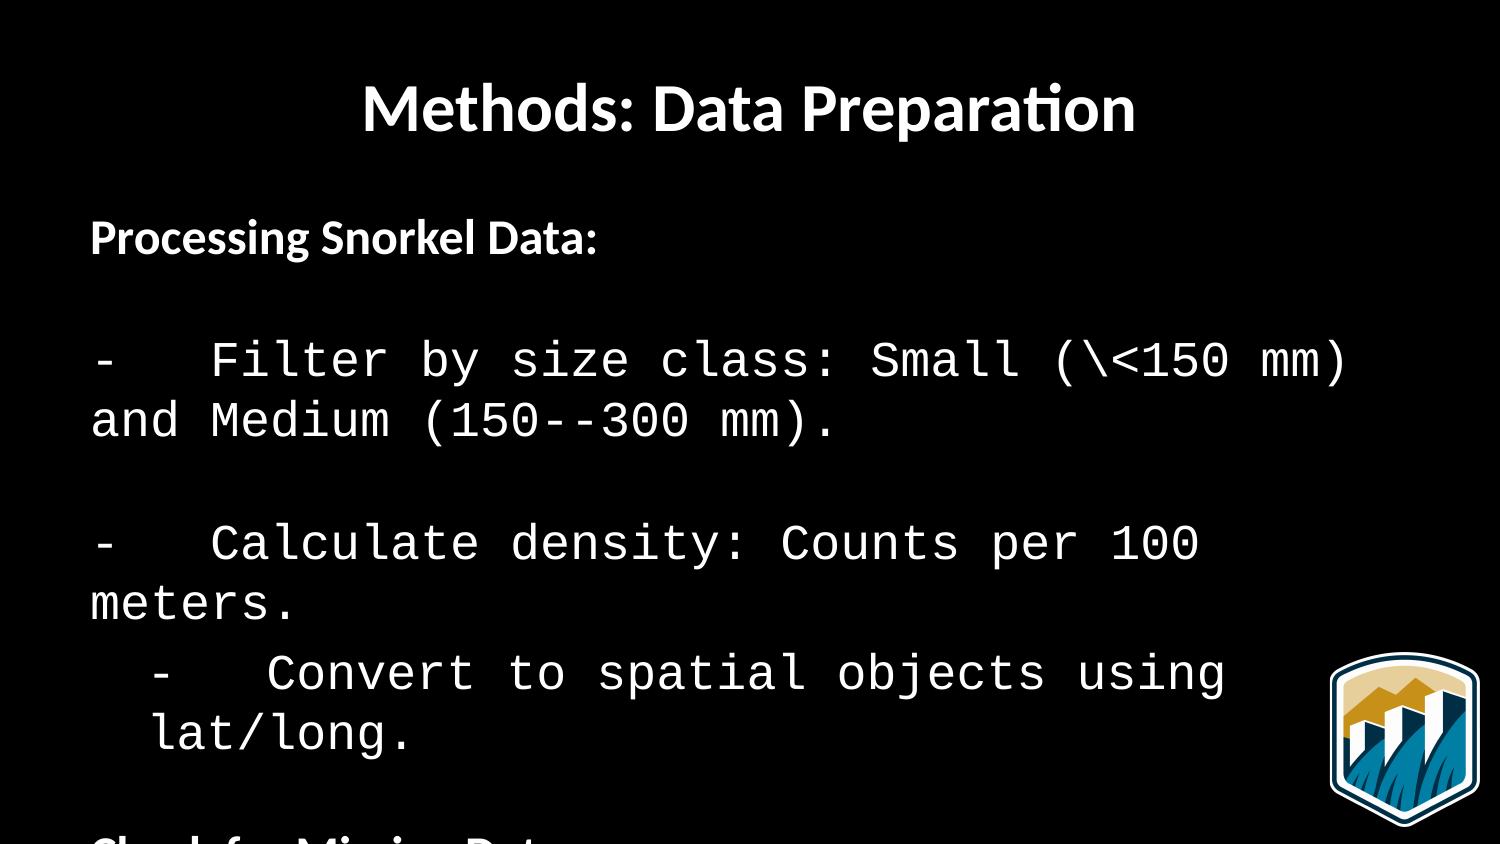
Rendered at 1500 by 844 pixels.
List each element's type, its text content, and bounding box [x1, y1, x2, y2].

picture [1350, 754, 1359, 765]
picture [1329, 652, 1480, 827]
title Methods: Data Preparation [75, 33, 1425, 175]
list Processing Snorkel Data: - Filter by size class: Small (\<150 mm) and Medium (150--300 mm). - Calculate density: Counts per 100 meters. - Convert to spatial objects using lat/long. Check for Missing Data: - Histograms, boxplots, and descriptive statistics. [75, 196, 1425, 754]
picture [1385, 754, 1391, 764]
picture [1337, 662, 1472, 819]
